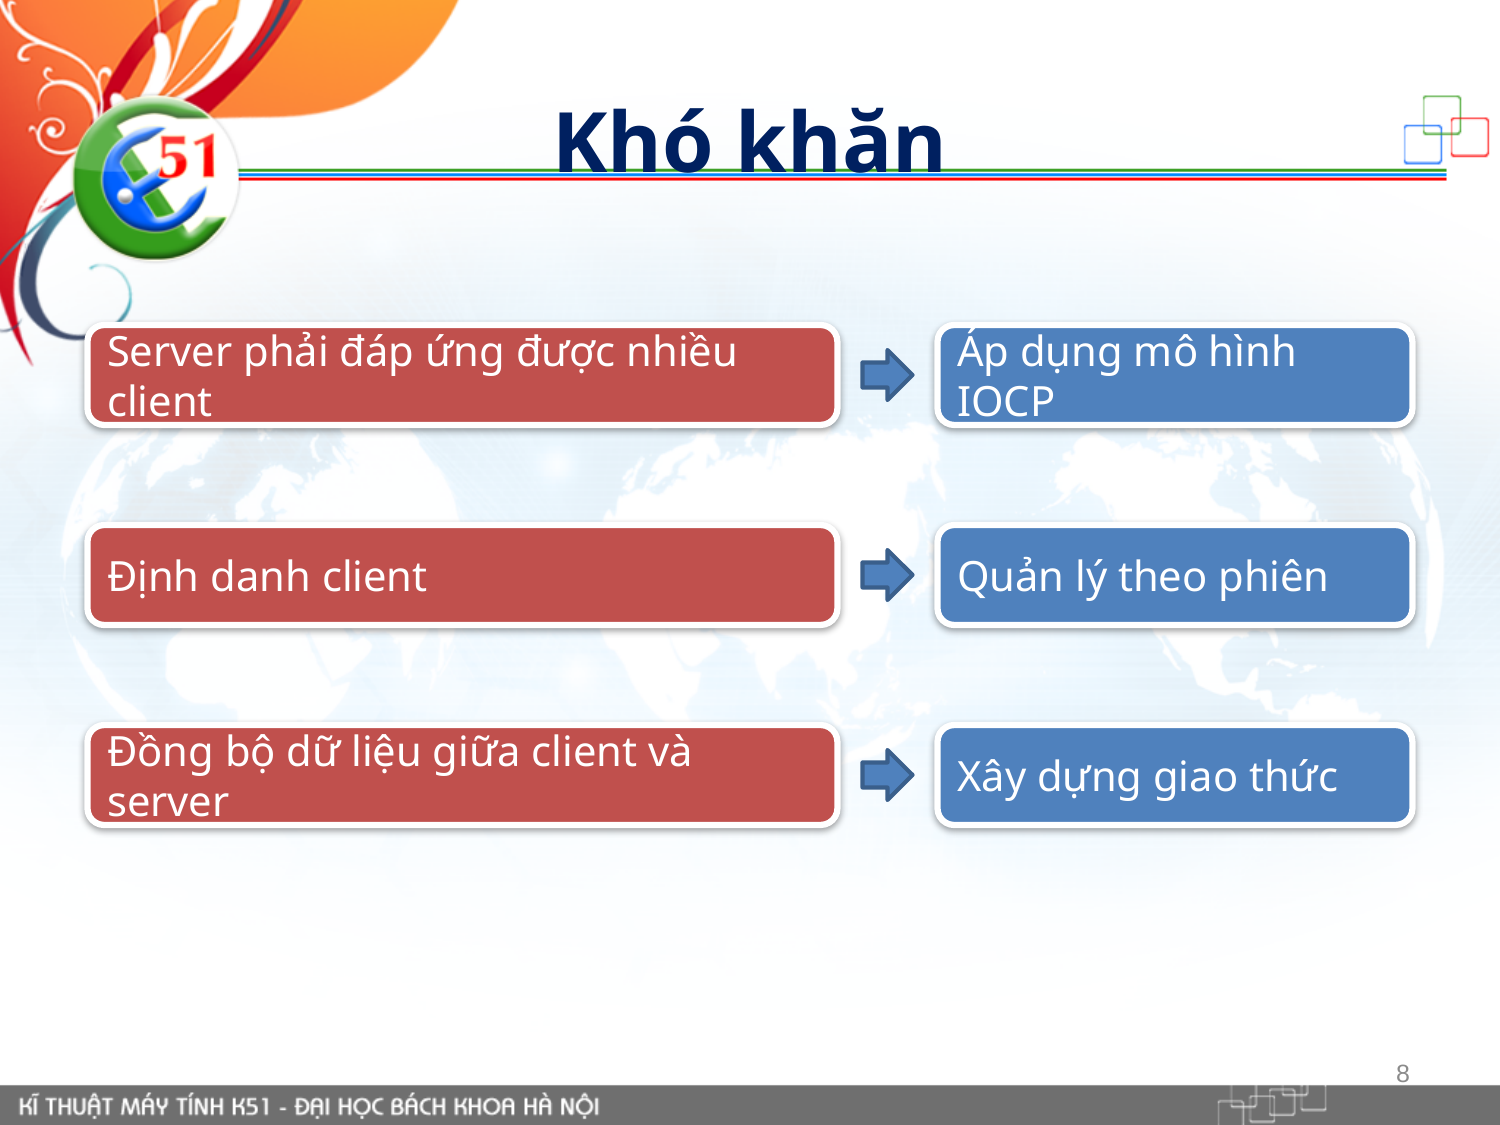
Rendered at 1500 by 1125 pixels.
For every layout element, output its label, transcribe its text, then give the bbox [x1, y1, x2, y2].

text_box [860, 348, 915, 402]
text_box Server phải đáp ứng được nhiều client [84, 321, 841, 429]
text_box [860, 748, 915, 802]
text_box [137, 233, 1425, 1018]
title Khó khăn [74, 44, 1426, 233]
text_box Định danh client [84, 521, 841, 629]
text_box [860, 548, 915, 602]
picture [0, 0, 1500, 1125]
text_box Đồng bộ dữ liệu giữa client và server [84, 721, 841, 829]
text_box Áp dụng mô hình IOCP [934, 321, 1416, 429]
slide_number 8 [1074, 1042, 1425, 1103]
text_box Xây dựng giao thức [934, 721, 1416, 829]
text_box Quản lý theo phiên [934, 521, 1416, 629]
